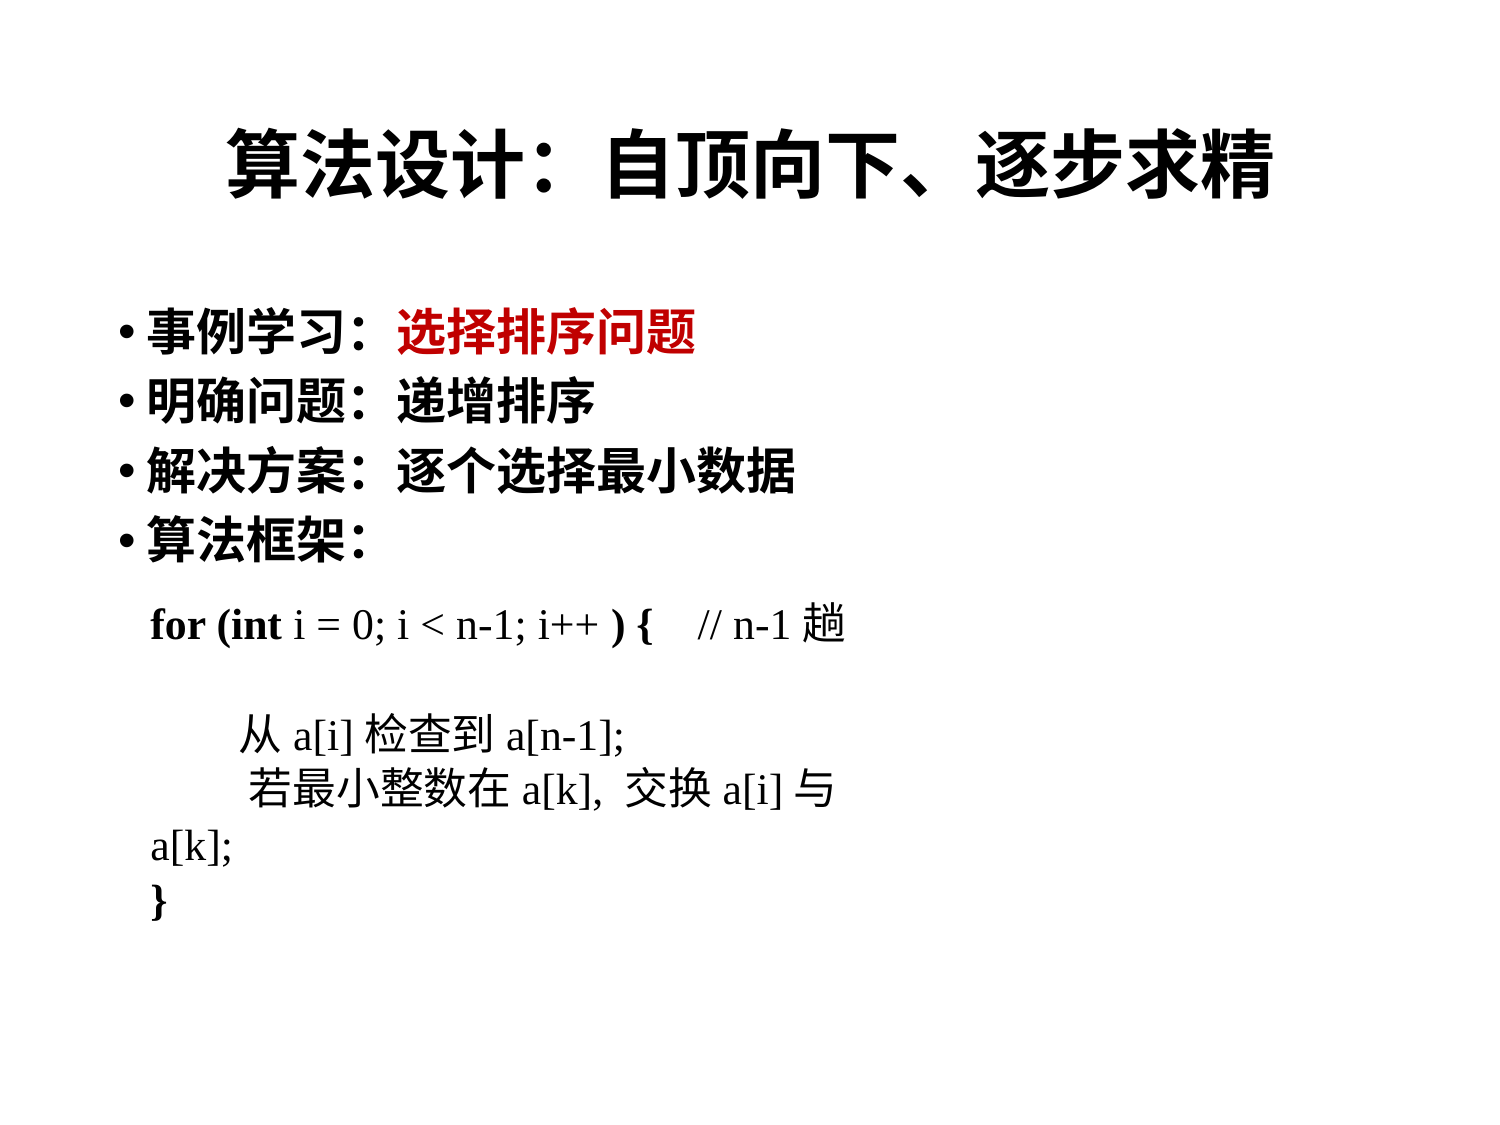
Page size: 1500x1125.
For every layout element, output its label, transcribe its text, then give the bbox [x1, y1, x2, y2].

text_box for (int i = 0; i < n-1; i++ ) { // n-1趟 从a[i]检查到a[n-1]; 若最小整数在a[k], 交换a[i]与a[k]; } [135, 586, 886, 932]
title 算法设计：自顶向下、逐步求精 [103, 59, 1397, 278]
list 事例学习：选择排序问题 明确问题：递增排序 解决方案：逐个选择最小数据 算法框架： [103, 299, 1397, 1014]
